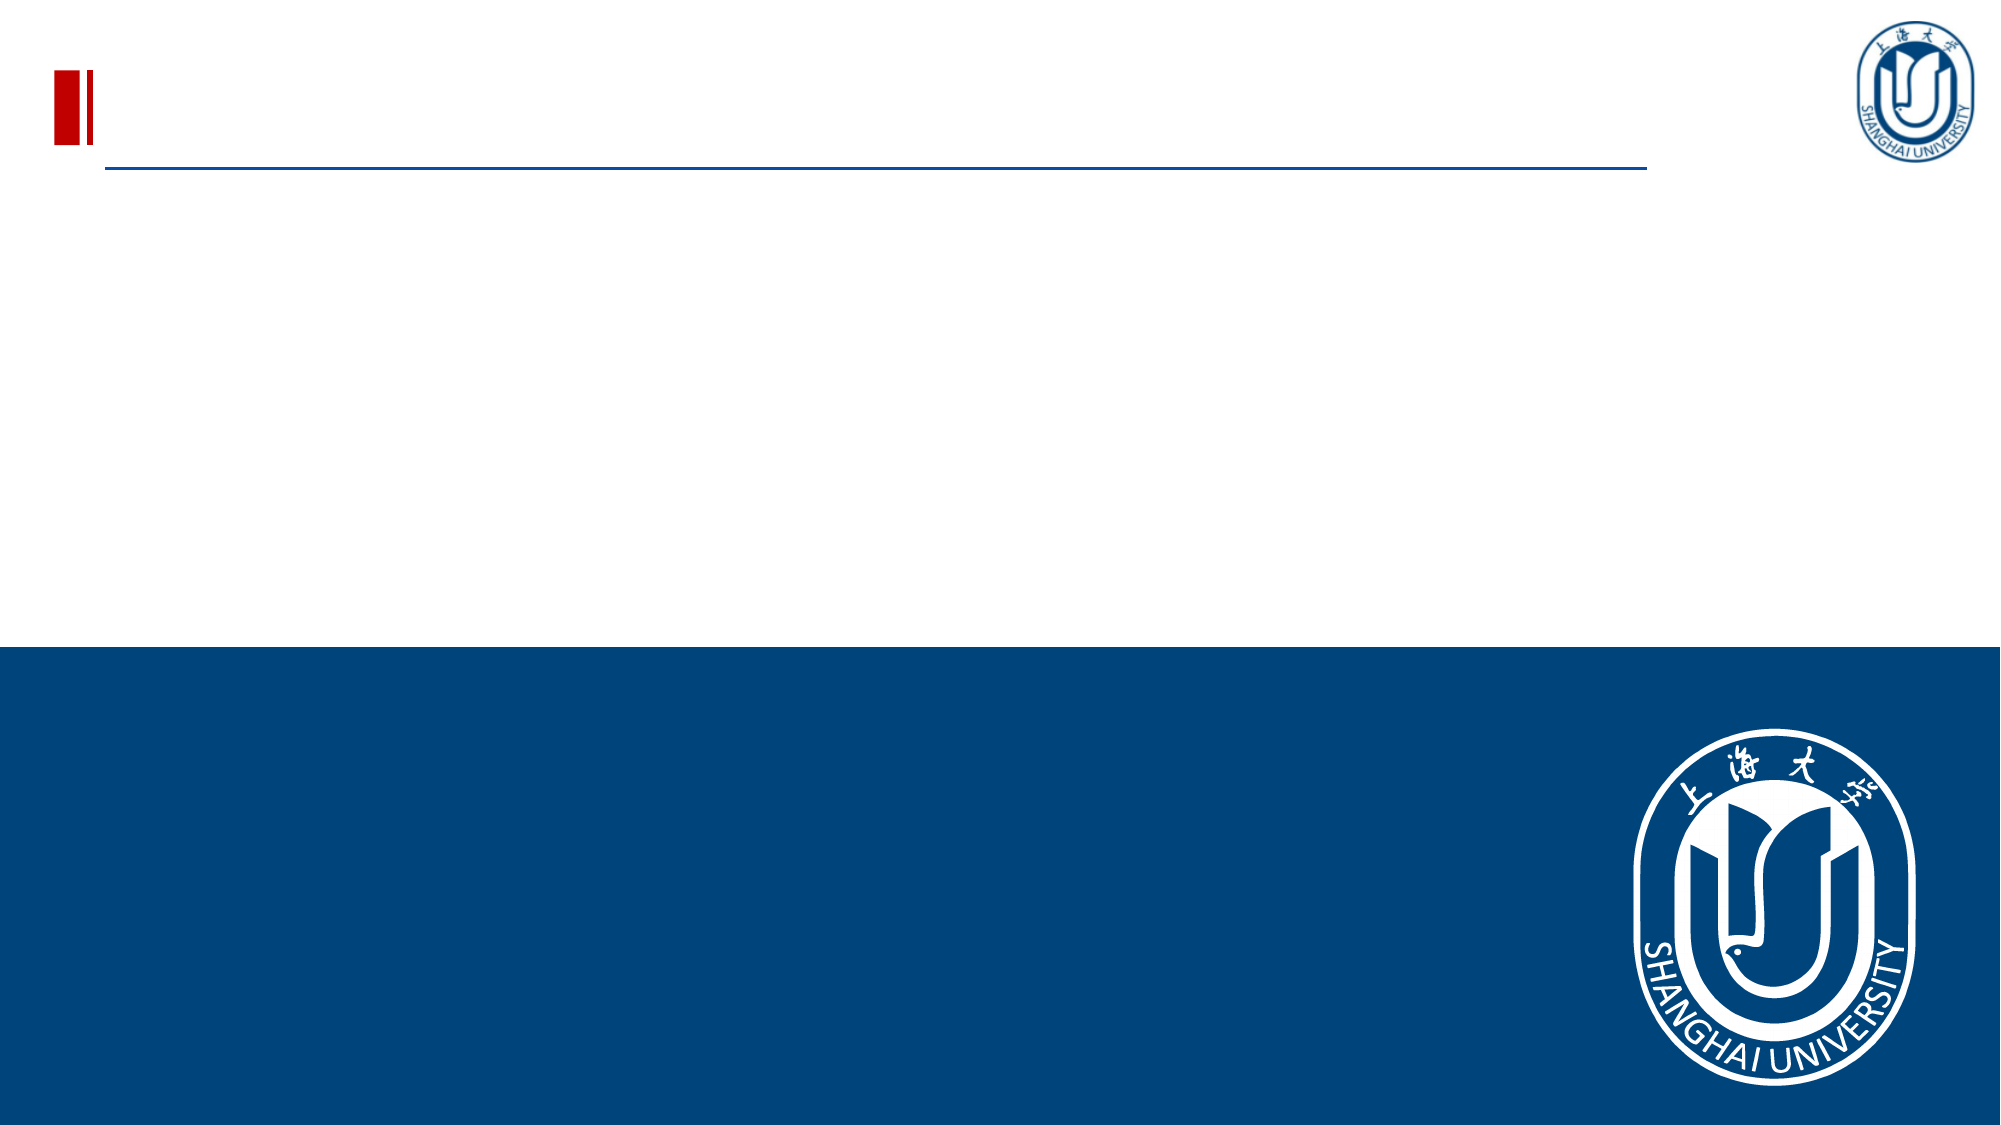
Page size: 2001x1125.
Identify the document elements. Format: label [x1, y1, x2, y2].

picture [1855, 21, 1978, 163]
text_box [0, 647, 2000, 1125]
picture [1625, 722, 1921, 1093]
